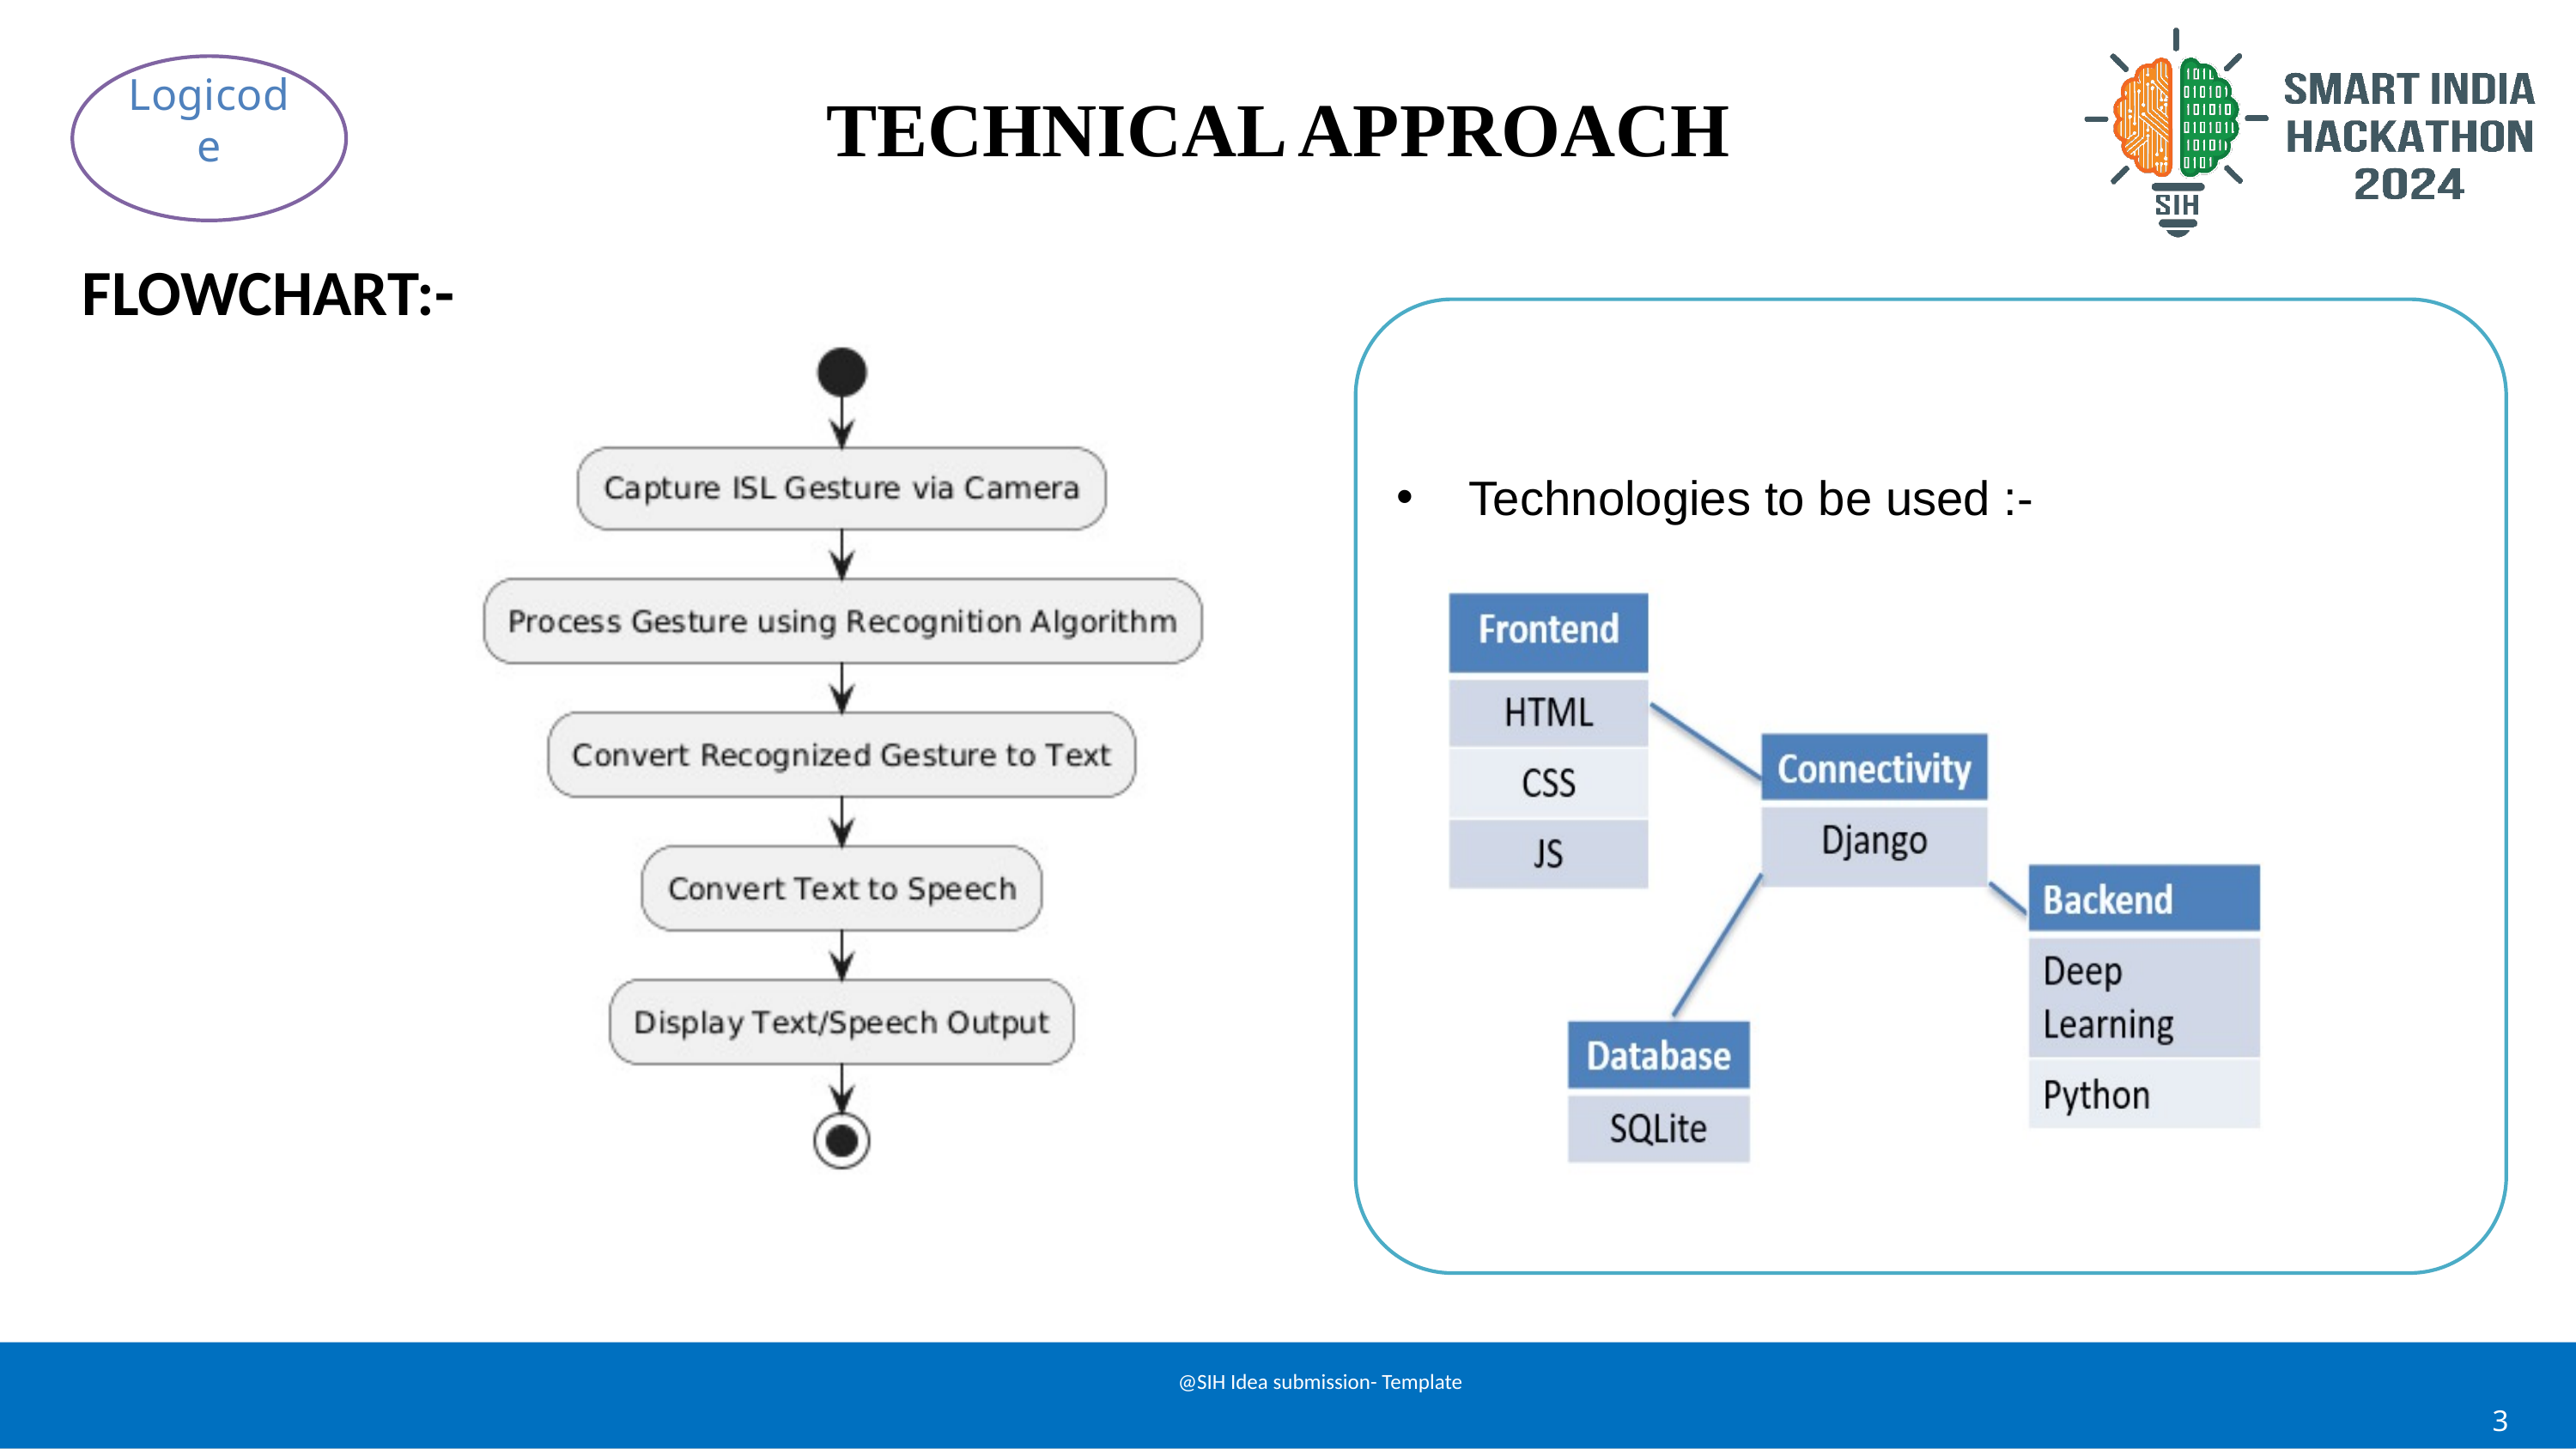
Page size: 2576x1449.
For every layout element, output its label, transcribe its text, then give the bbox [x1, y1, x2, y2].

picture [1448, 579, 2275, 1192]
text_box Technologies to be used :- [1353, 297, 2508, 1276]
text_box Logicode [70, 54, 349, 222]
picture [456, 324, 1227, 1192]
text_box 3 [2454, 1351, 2547, 1438]
picture [2071, 16, 2547, 260]
text_box FLOWCHART:- [70, 244, 526, 335]
footer @SIH Idea submission- Template [981, 1343, 1660, 1420]
text_box [0, 1342, 2576, 1449]
title TECHNICAL APPROACH [698, 45, 1858, 207]
